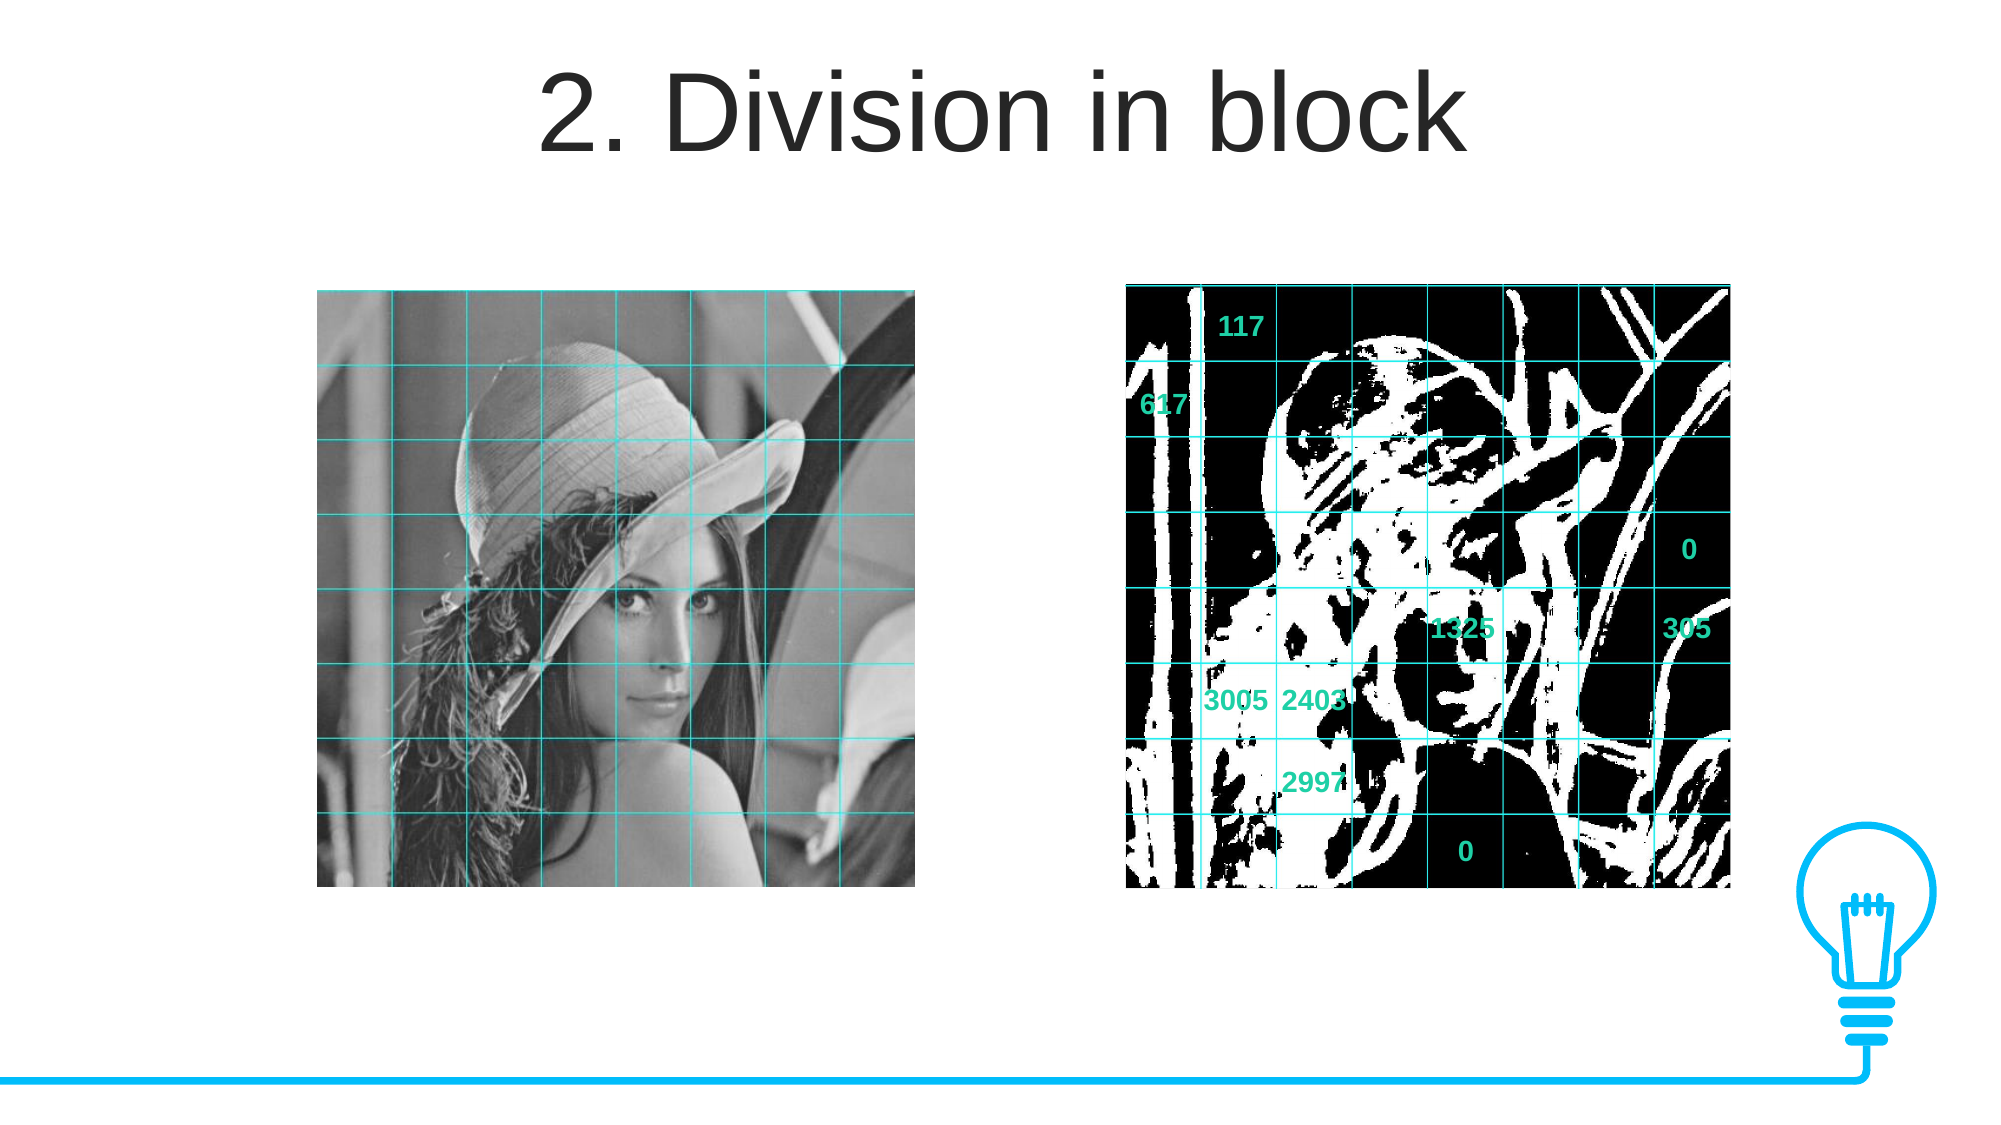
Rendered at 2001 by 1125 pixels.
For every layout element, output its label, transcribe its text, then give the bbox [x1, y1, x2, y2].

picture [317, 290, 915, 887]
list 2. Division in block [53, 55, 1952, 175]
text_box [1124, 284, 1795, 889]
